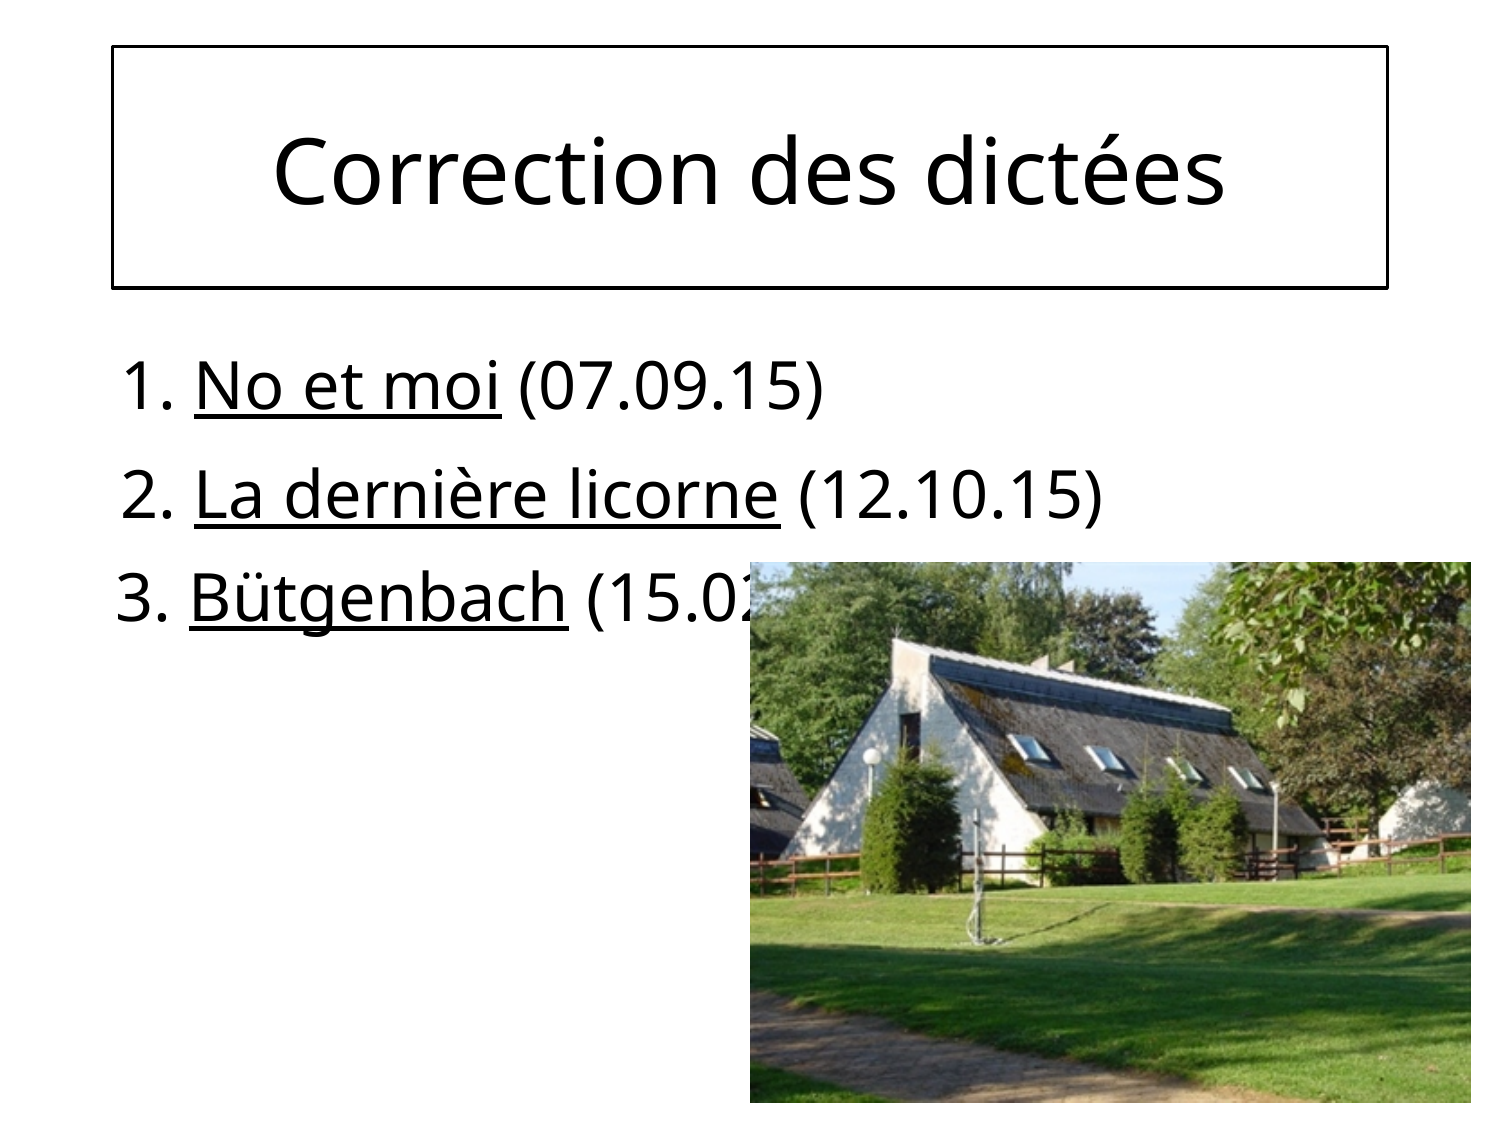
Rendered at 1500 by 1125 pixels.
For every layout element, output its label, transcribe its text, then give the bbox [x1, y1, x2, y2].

text_box 2. La dernière licorne (12.10.15) [105, 444, 1383, 560]
picture [749, 562, 1471, 1104]
subtitle 1. No et moi (07.09.15) [105, 334, 1383, 444]
title Correction des dictées [112, 46, 1388, 288]
text_box 3. Bütgenbach (15.02.16) [100, 546, 1378, 681]
